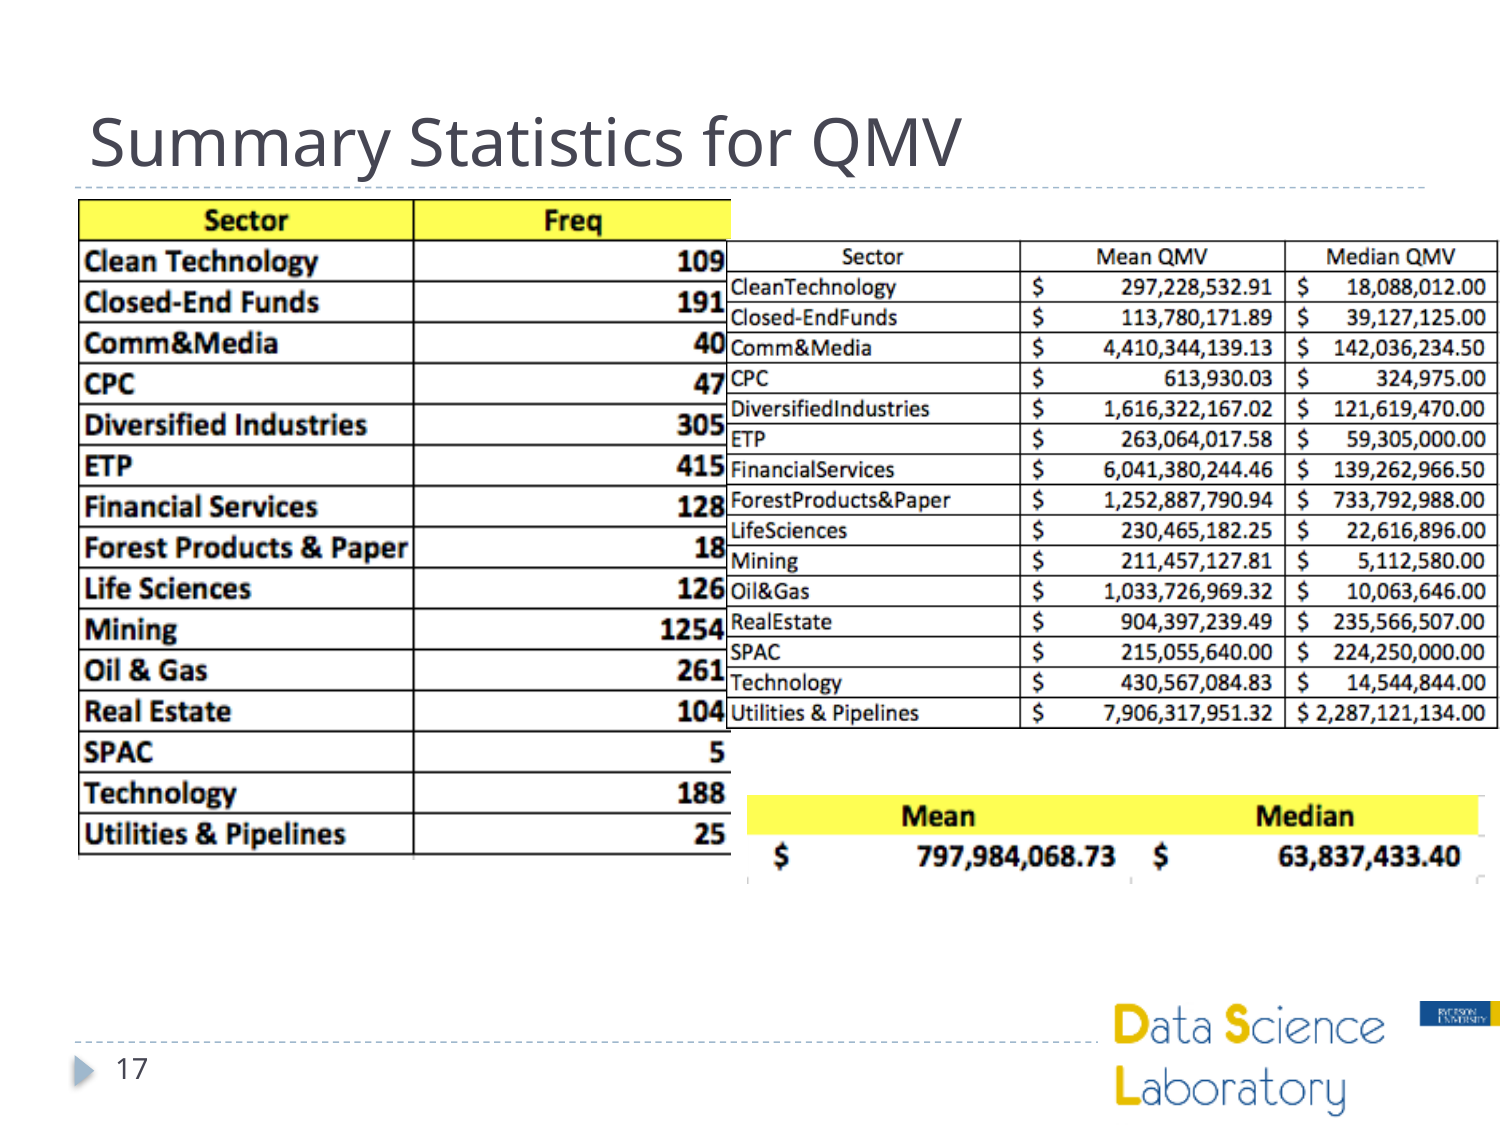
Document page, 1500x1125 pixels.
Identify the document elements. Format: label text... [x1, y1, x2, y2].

picture [1098, 1001, 1500, 1125]
title Summary Statistics for QMV [75, 24, 1425, 188]
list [0, 199, 955, 860]
slide_number 17 [100, 1042, 426, 1103]
picture [725, 239, 1500, 729]
picture [746, 795, 1485, 884]
